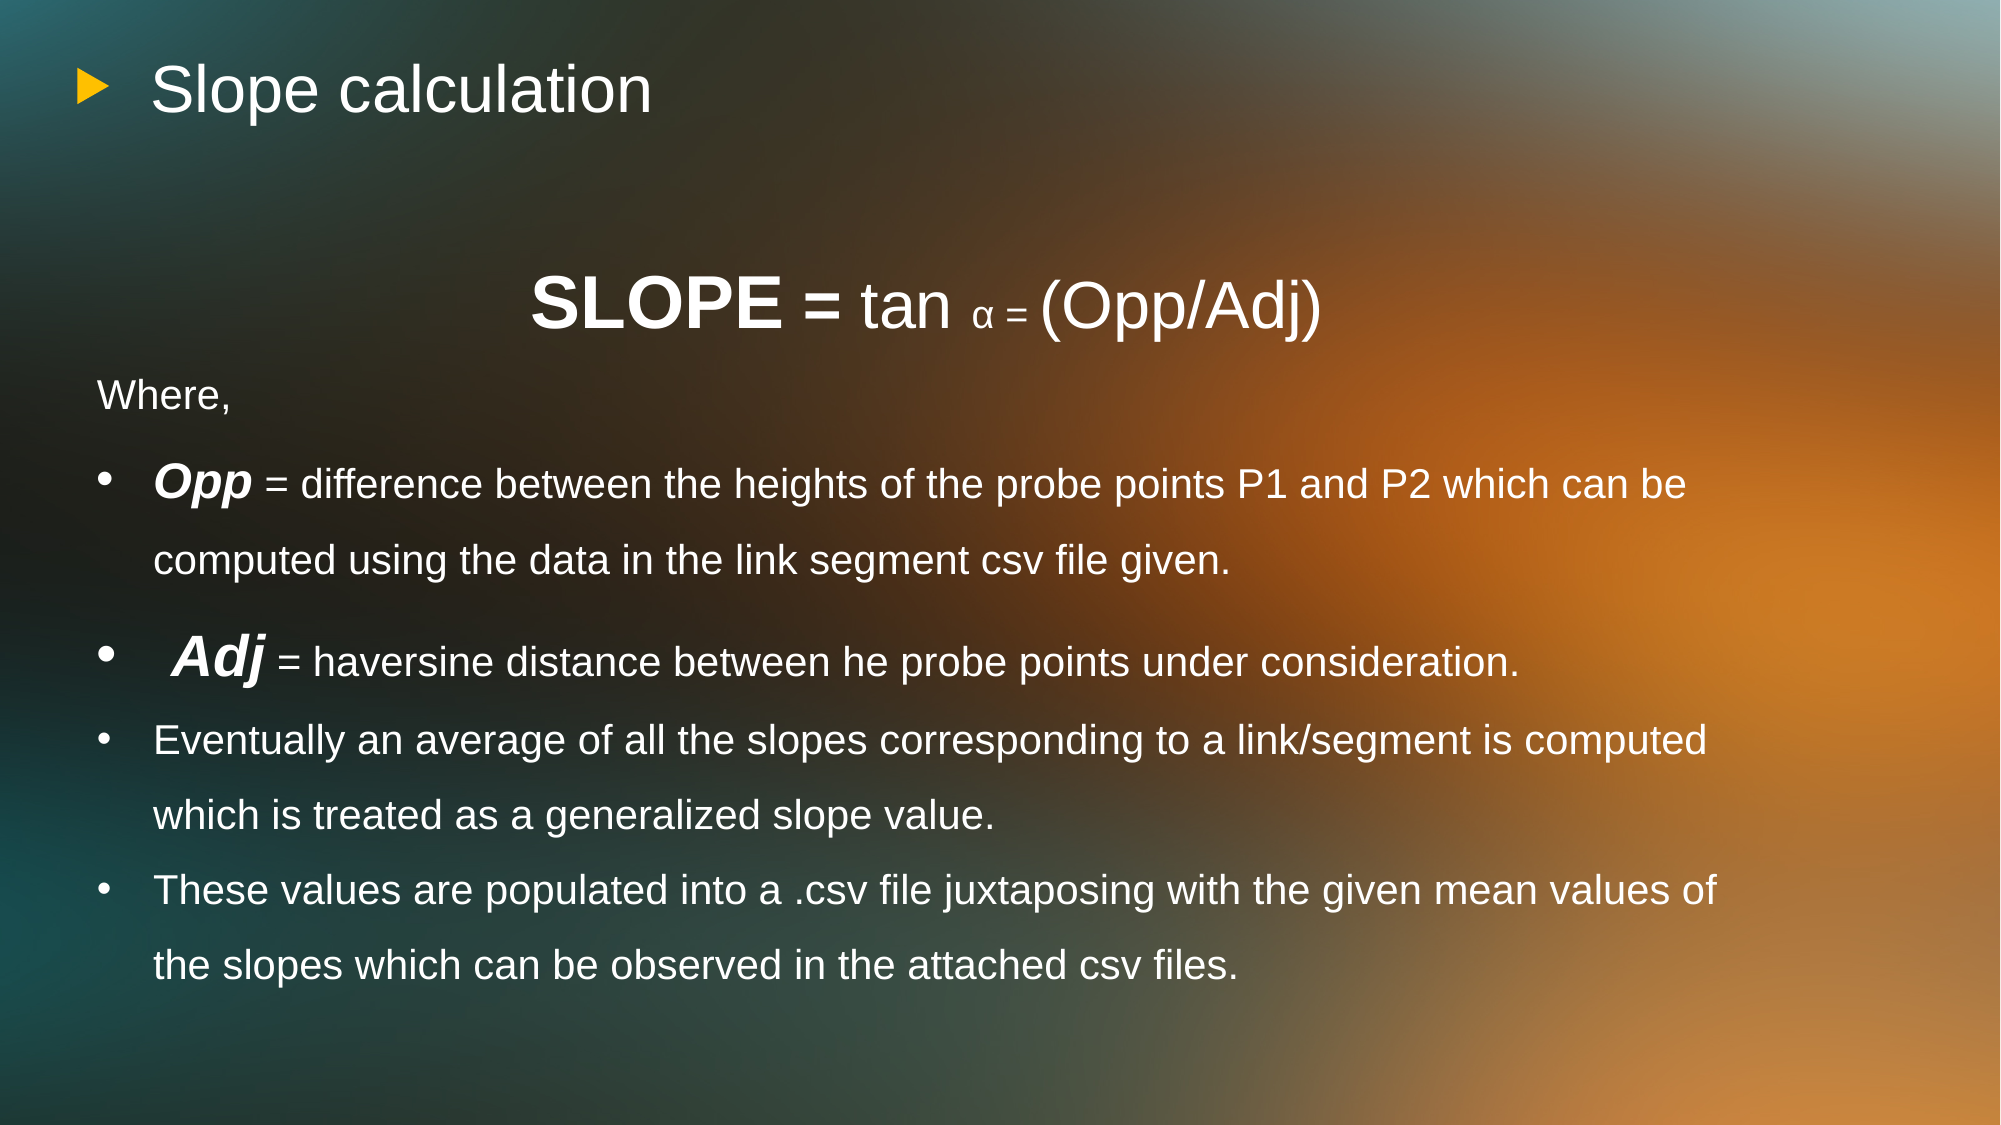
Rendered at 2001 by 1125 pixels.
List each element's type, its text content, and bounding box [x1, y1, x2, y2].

picture [0, 0, 2001, 1125]
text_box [77, 37, 672, 134]
text_box SLOPE = tan α = (Opp/Adj) Where, Opp = difference between the heights of the probe points P1 and P2 which can be computed using the data in the link segment csv file given. Adj = haversine distance between he probe points under consideration. Eventually an average of all the slopes corresponding to a link/segment is computed which is treated as a generalized slope value. These values are populated into a .csv file juxtaposing with the given mean values of the slopes which can be observed in the attached csv files. [82, 200, 1773, 996]
